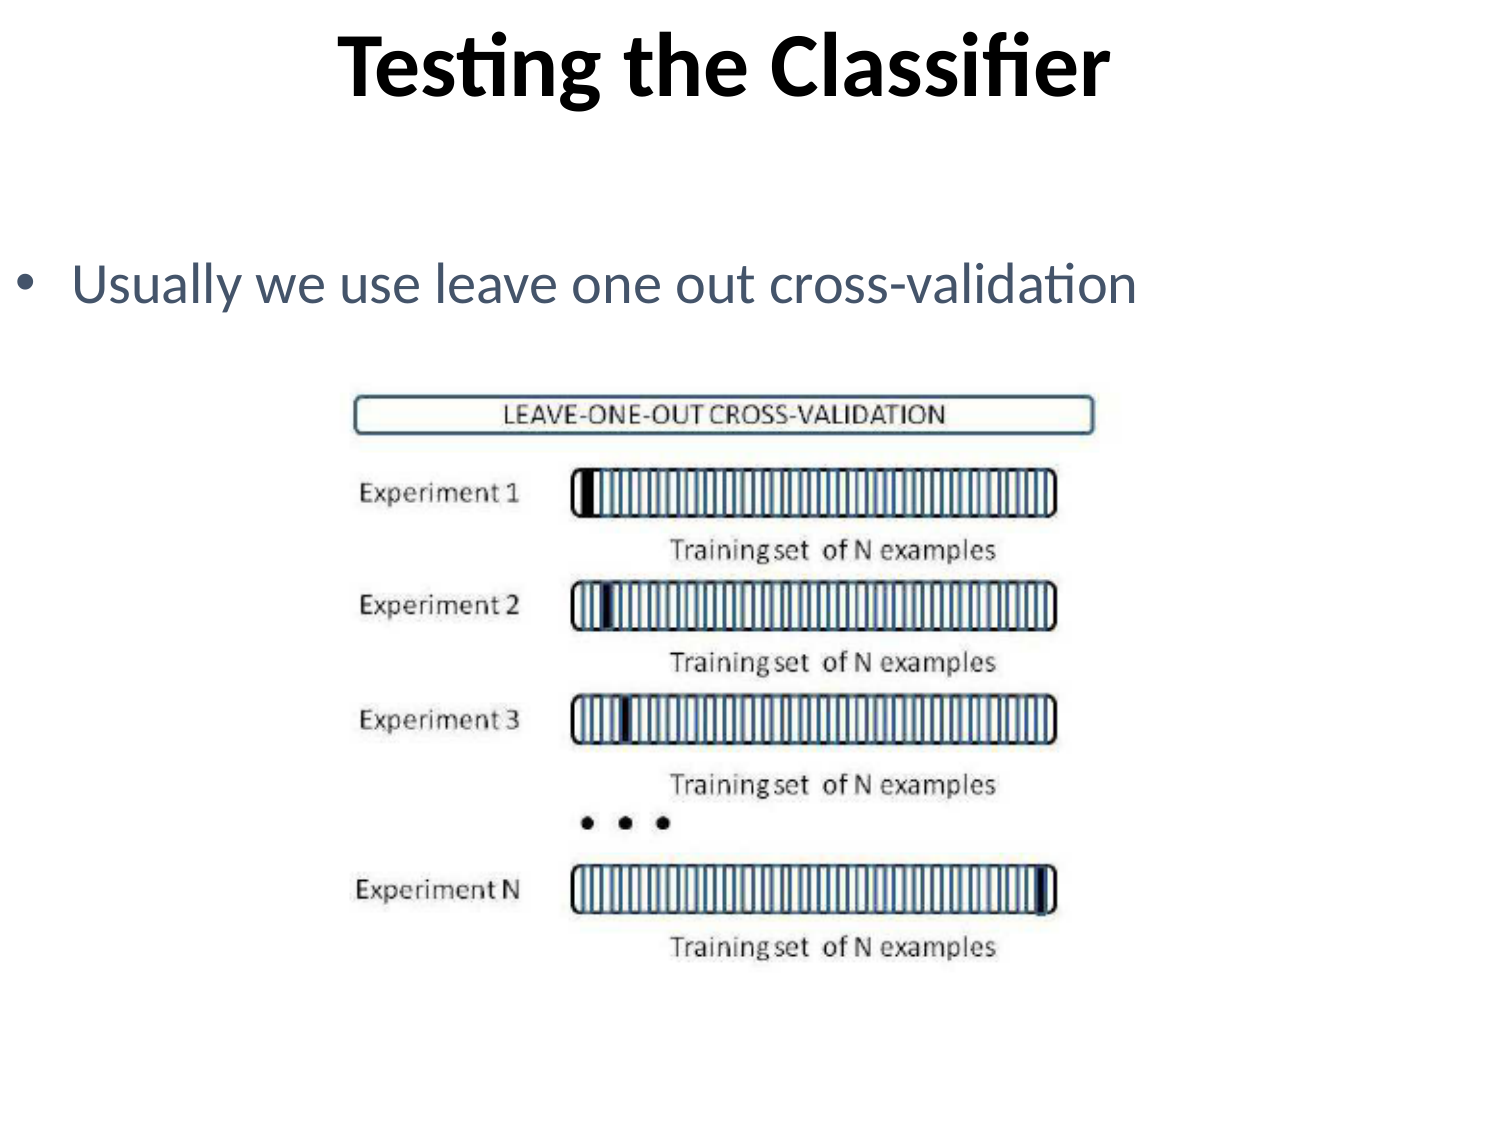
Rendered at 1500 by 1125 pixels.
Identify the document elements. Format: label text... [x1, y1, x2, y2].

list Usually we use leave one out cross-validation [0, 246, 1350, 879]
title Testing the Classifier [50, 12, 1400, 121]
picture [299, 351, 1171, 1005]
